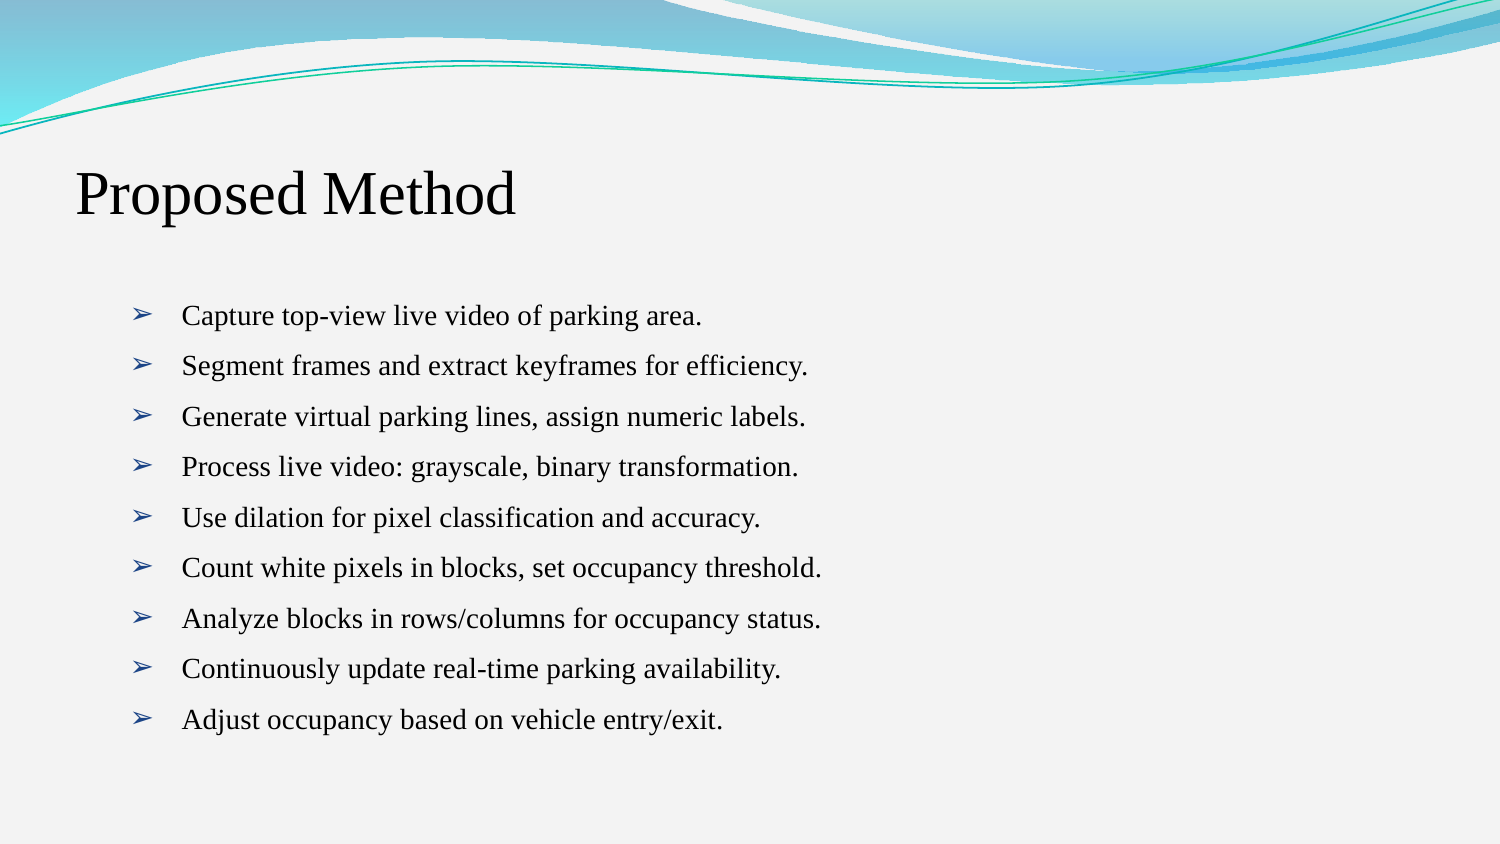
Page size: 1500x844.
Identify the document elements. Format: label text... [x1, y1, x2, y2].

title Proposed Method [75, 86, 1425, 228]
list Capture top-view live video of parking area. Segment frames and extract keyframes for efficiency. Generate virtual parking lines, assign numeric labels. Process live video: grayscale, binary transformation. Use dilation for pixel classification and accuracy. Count white pixels in blocks, set occupancy threshold. Analyze blocks in rows/columns for occupancy status. Continuously update real-time parking availability. Adjust occupancy based on vehicle entry/exit. [75, 238, 1425, 779]
